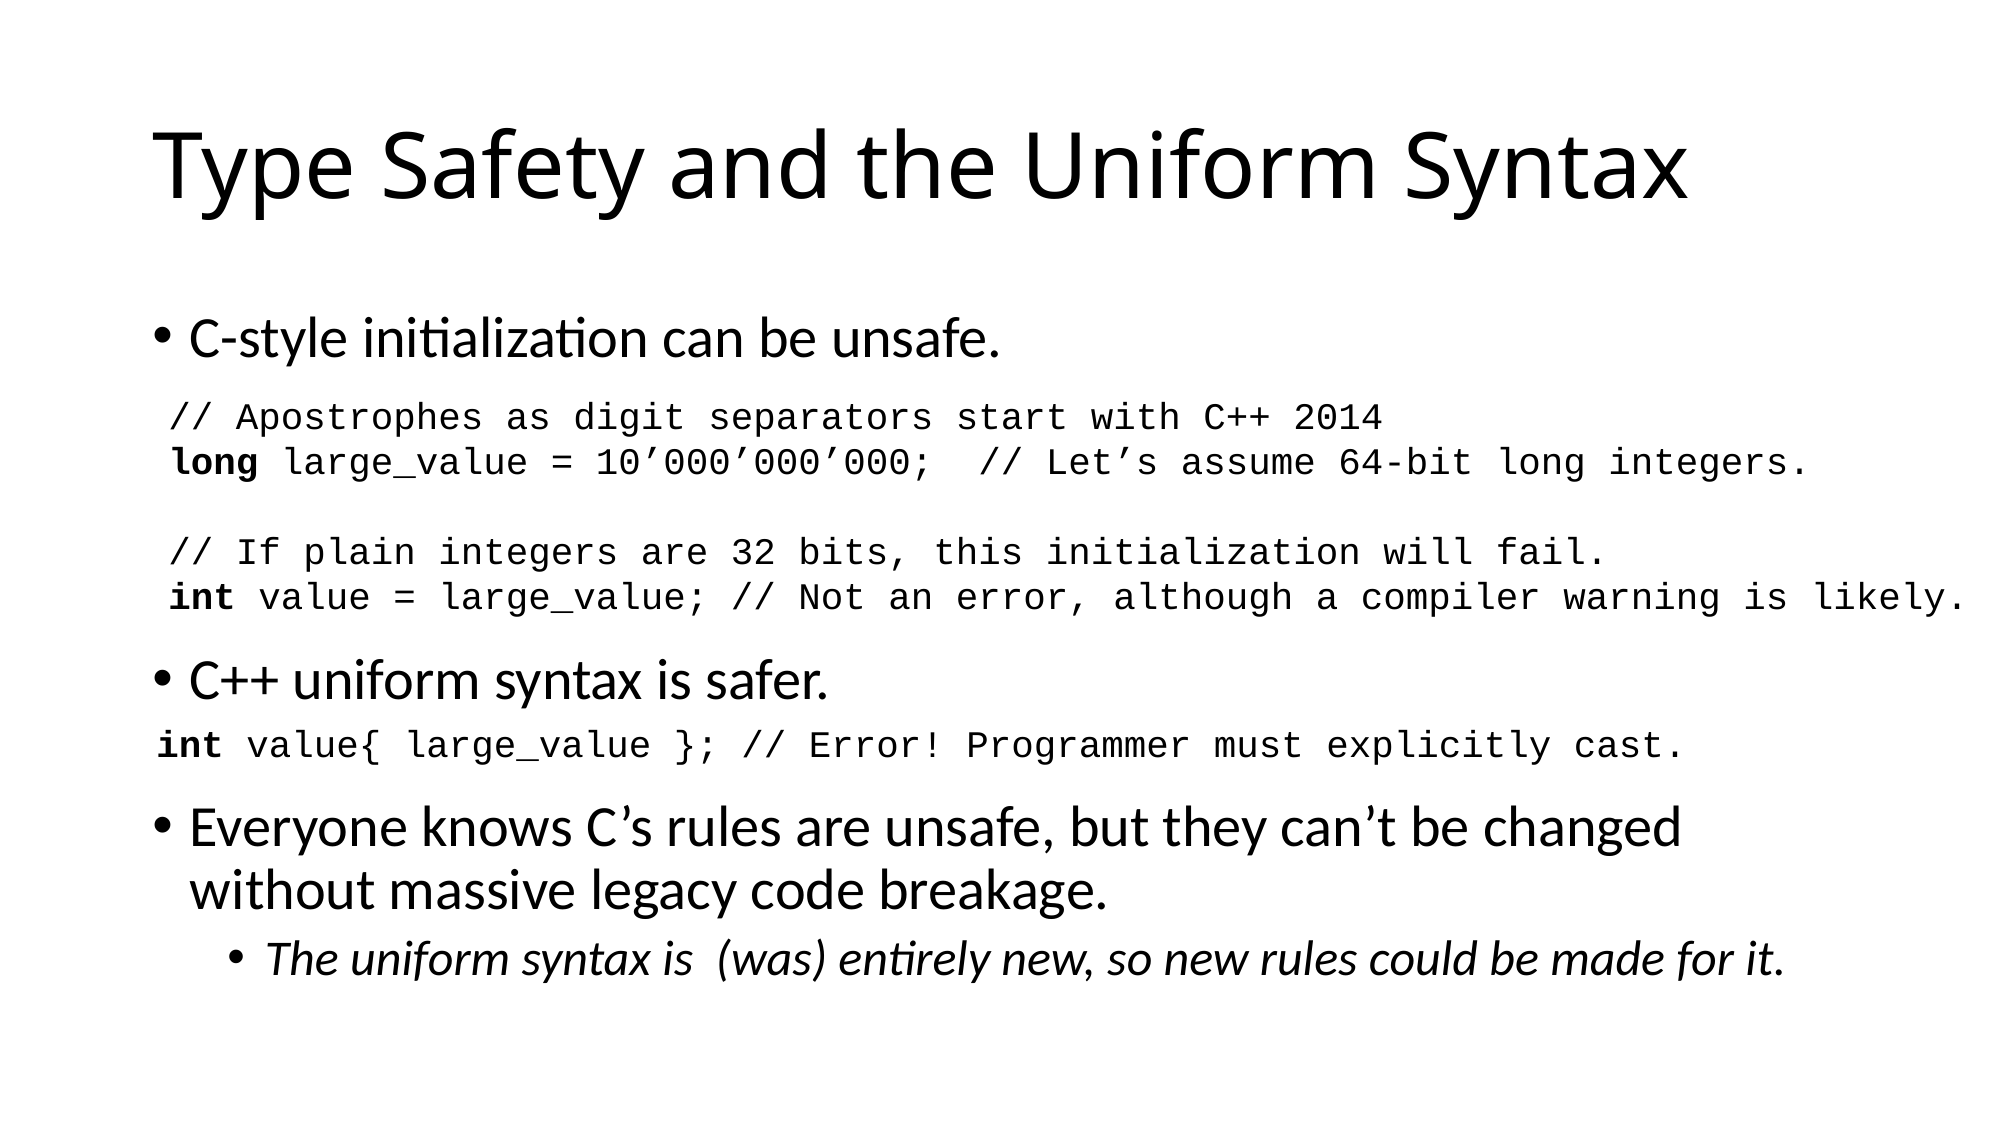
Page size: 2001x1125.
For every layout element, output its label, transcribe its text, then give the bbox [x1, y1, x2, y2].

text_box int value{ large_value }; // Error! Programmer must explicitly cast. [141, 712, 1702, 773]
title Type Safety and the Uniform Syntax [137, 59, 1863, 278]
text_box // Apostrophes as digit separators start with C++ 2014 long large_value = 10’000’000’000; // Let’s assume 64-bit long integers. // If plain integers are 32 bits, this initialization will fail. int value = large_value; // Not an error, although a compiler warning is likely. [153, 384, 1984, 625]
list C-style initialization can be unsafe. C++ uniform syntax is safer. Everyone knows C’s rules are unsafe, but they can’t be changed without massive legacy code breakage. The uniform syntax is (was) entirely new, so new rules could be made for it. [137, 299, 1863, 1014]
